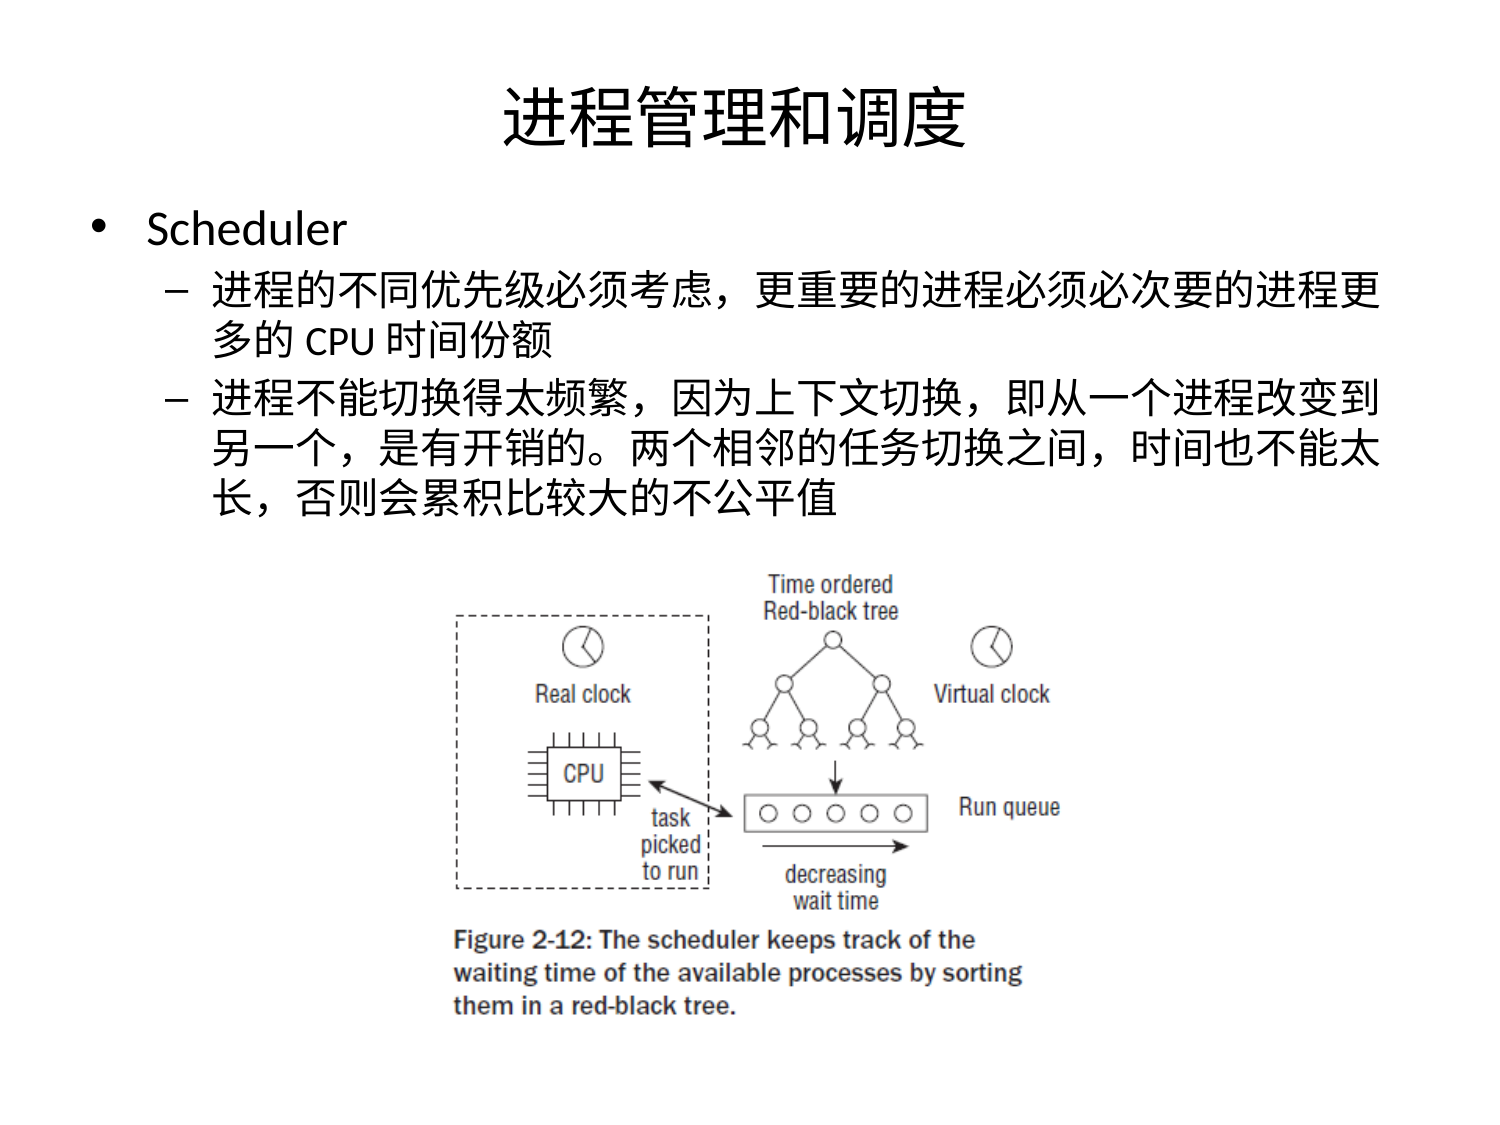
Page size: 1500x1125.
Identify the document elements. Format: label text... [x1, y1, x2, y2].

title 进程管理和调度 [75, 45, 1425, 187]
list Scheduler 进程的不同优先级必须考虑，更重要的进程必须必次要的进程更多的CPU时间份额 进程不能切换得太频繁，因为上下文切换，即从一个进程改变到另一个，是有开销的。两个相邻的任务切换之间，时间也不能太长，否则会累积比较大的不公平值 [75, 187, 1425, 1100]
picture [424, 562, 1077, 1021]
